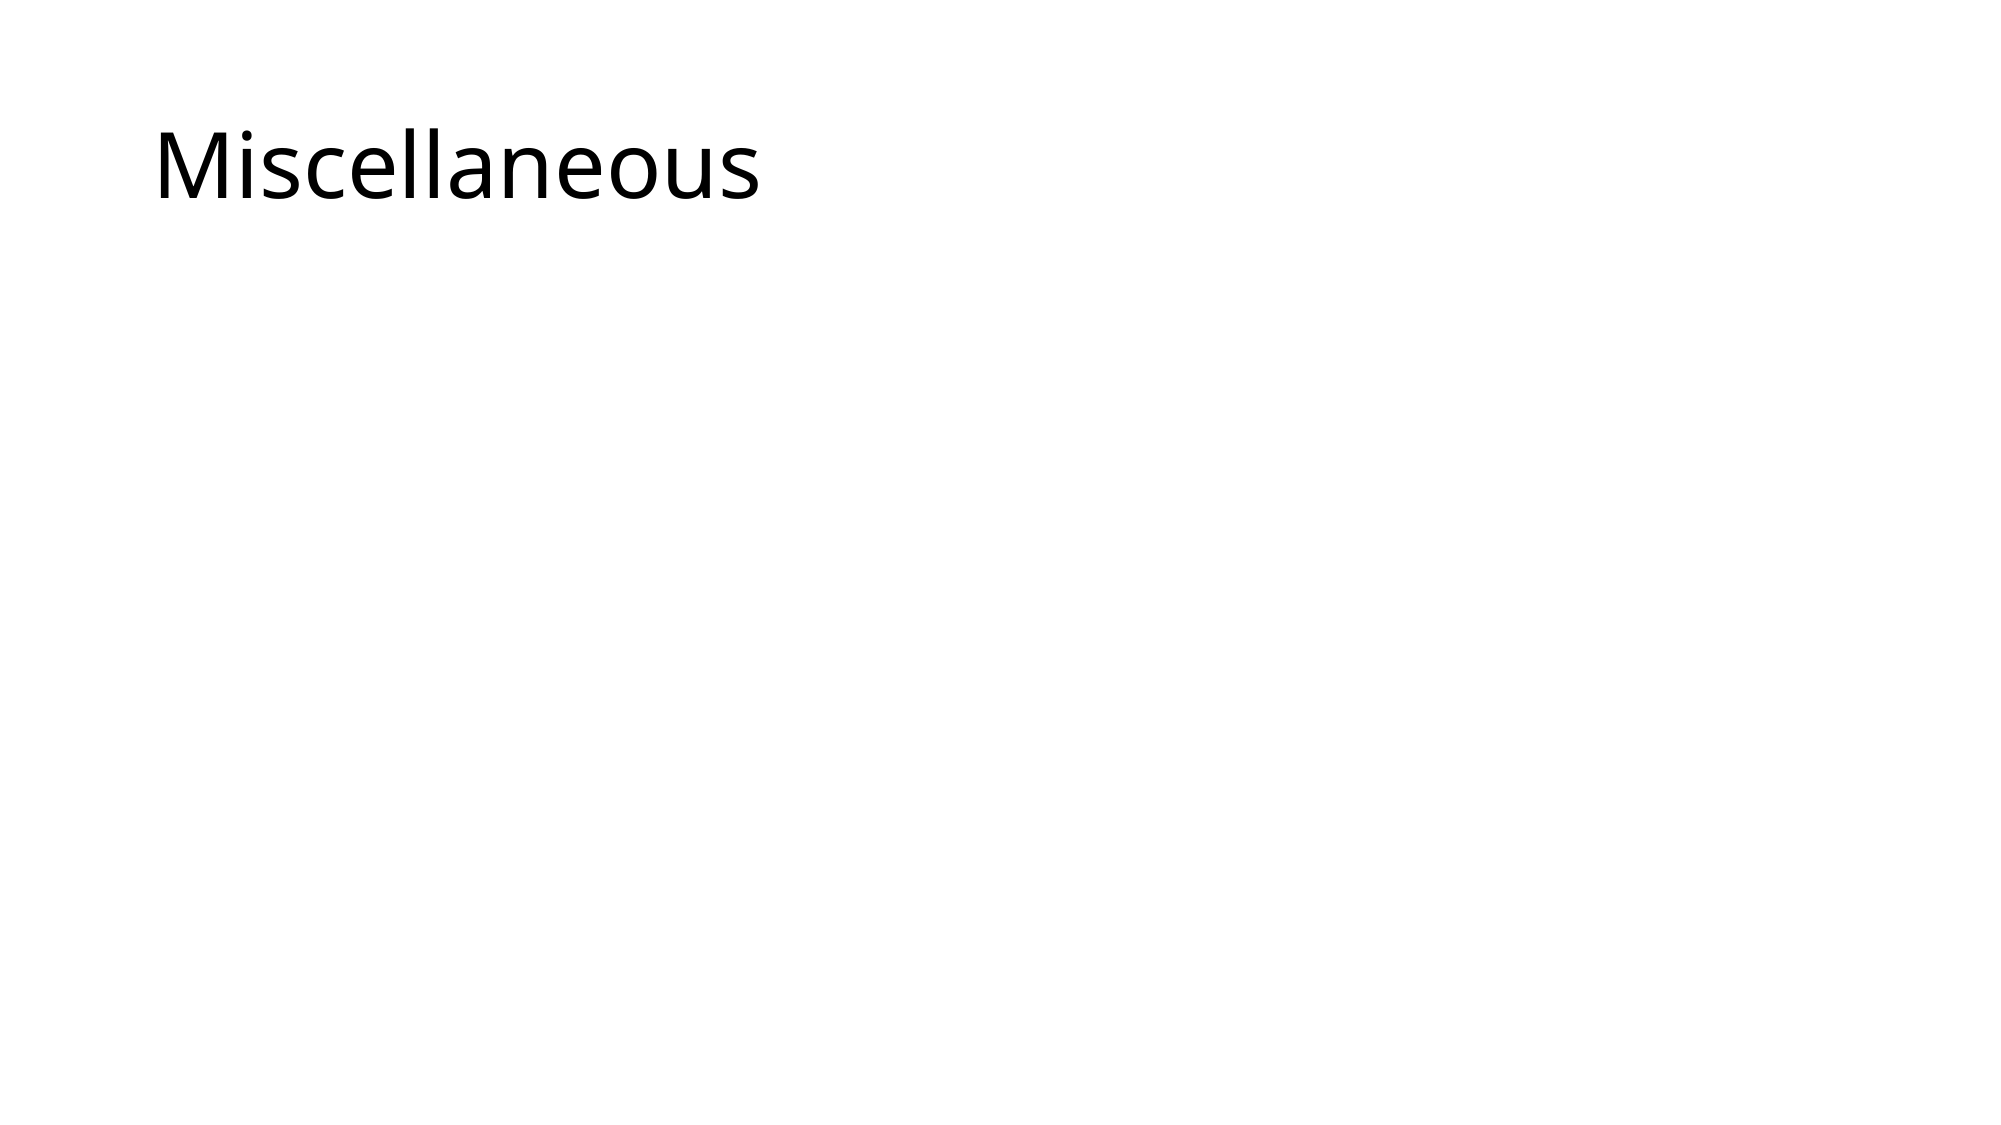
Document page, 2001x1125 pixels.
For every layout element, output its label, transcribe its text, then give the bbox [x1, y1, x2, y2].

title Miscellaneous [137, 59, 1863, 278]
